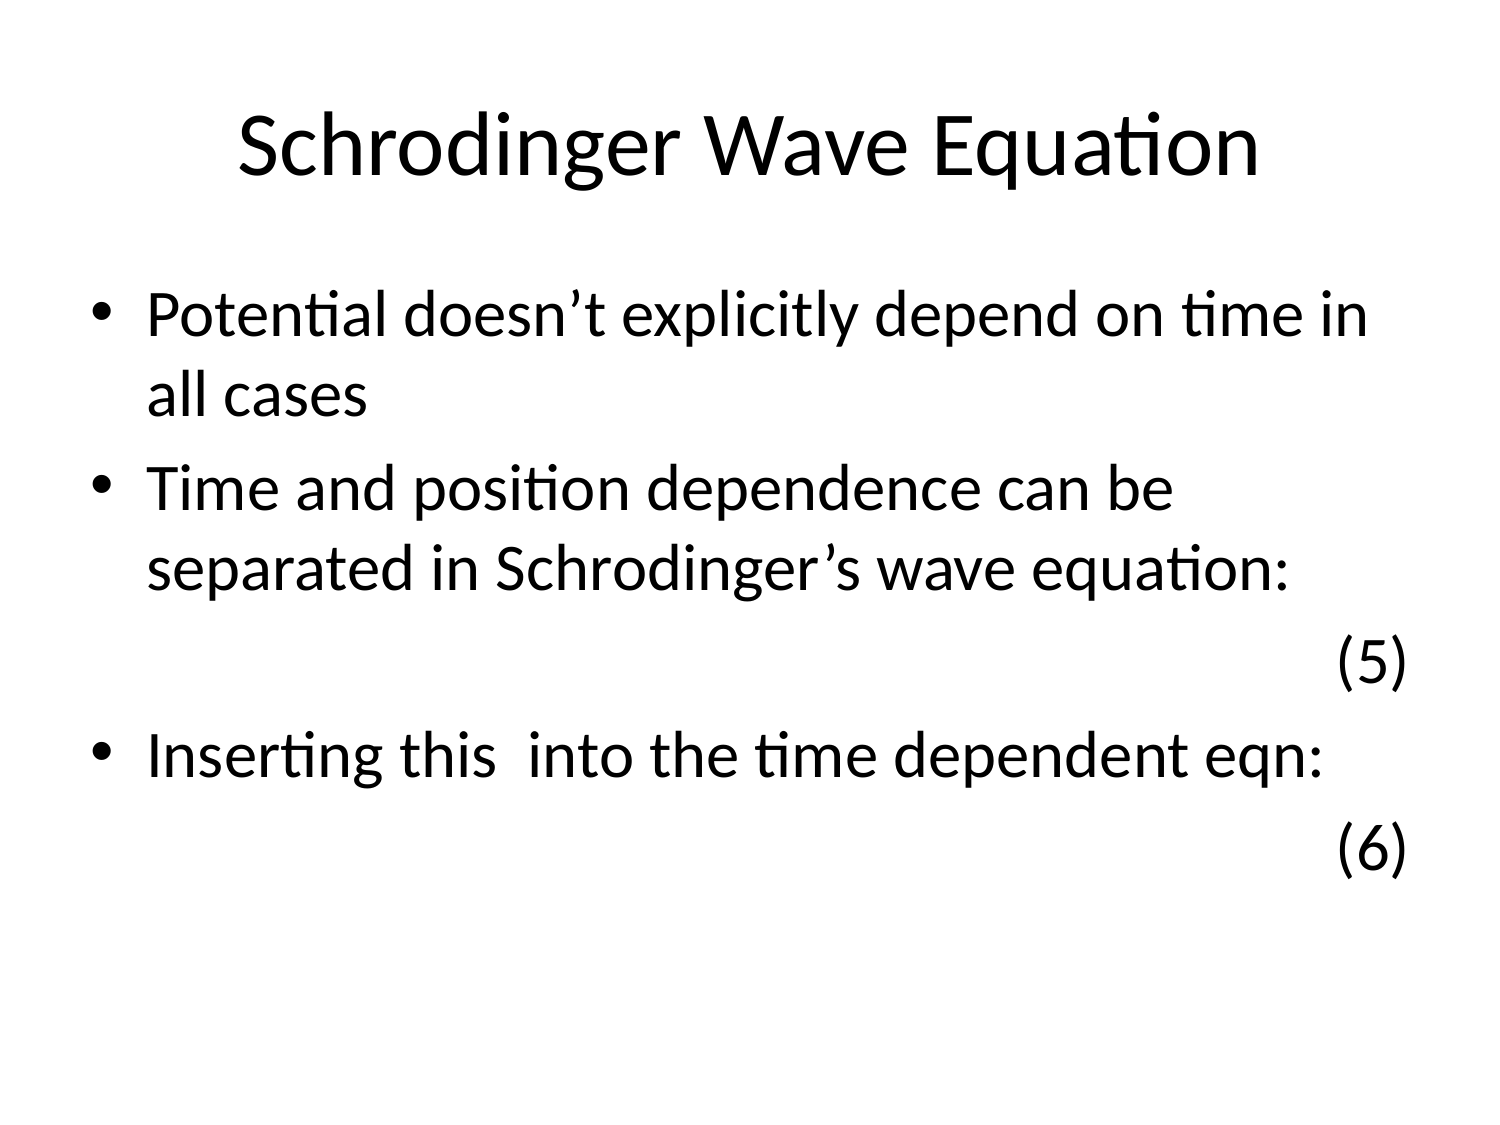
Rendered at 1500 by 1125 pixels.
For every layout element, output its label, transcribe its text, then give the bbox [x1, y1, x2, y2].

title Schrodinger Wave Equation [75, 45, 1425, 233]
